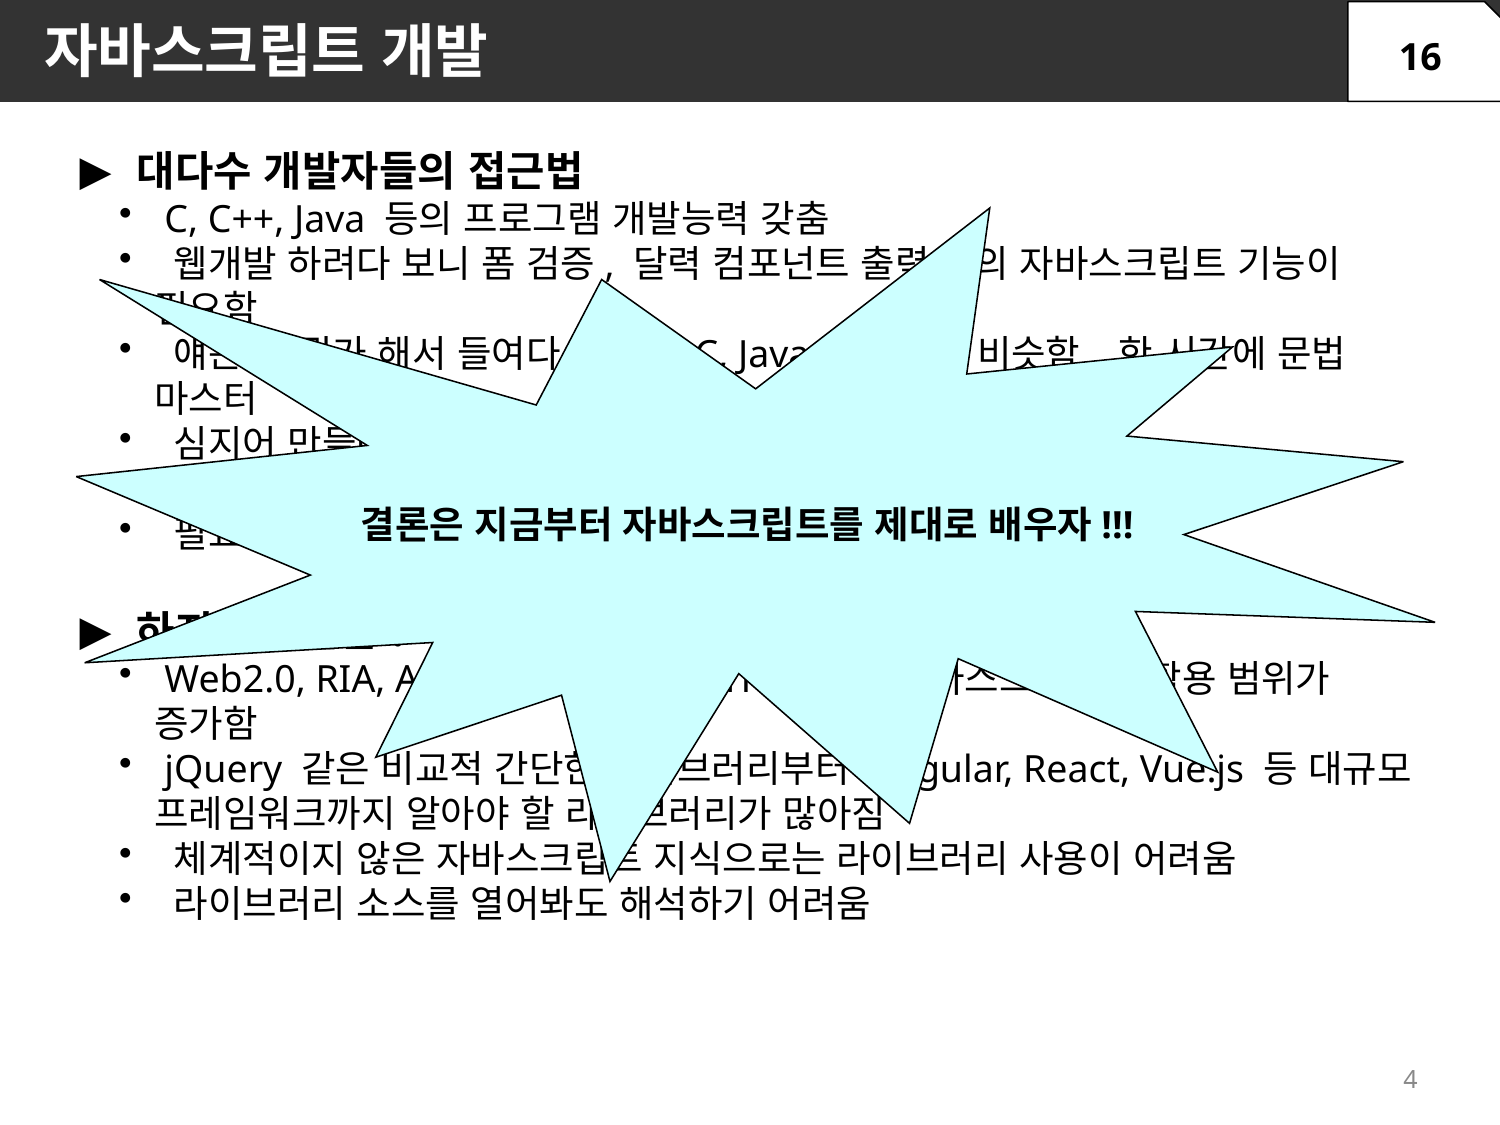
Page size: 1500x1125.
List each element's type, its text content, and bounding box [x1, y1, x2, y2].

text_box 결론은 지금부터 자바스크립트를 제대로 배우자!!! [76, 207, 1436, 882]
picture [0, 0, 1500, 103]
slide_number 4 [1082, 1050, 1433, 1111]
text_box 대다수 개발자들의 접근법 C, C++, Java 등의 프로그램 개발능력 갖춤 웹개발 하려다 보니 폼 검증, 달력 컴포넌트 출력 등의 자바스크립트 기능이 필요함 얘는 또 뭔가 해서 들여다 봤더니 C, Java와 문법이 비슷함. 한 시간에 문법 마스터 심지어 만들려고 하는 비슷한 소스코드도 웹 상에 널려있음 급한대로 copy & paste 해서 조금 수정해보니 동작함 필요할 때마다 여기저기 찾아보고 귀동냥으로 자바스크립트 사용 하지만 지금은? Web2.0, RIA, Ajax, DOM, JSON, HTML5 등 자바스크립트의 활용 범위가 증가함 jQuery 같은 비교적 간단한 라이브러리부터 Angular, React, Vue.js 등 대규모 프레임워크까지 알아야 할 라이브러리가 많아짐 체계적이지 않은 자바스크립트 지식으로는 라이브러리 사용이 어려움 라이브러리 소스를 열어봐도 해석하기 어려움 [64, 137, 1436, 933]
